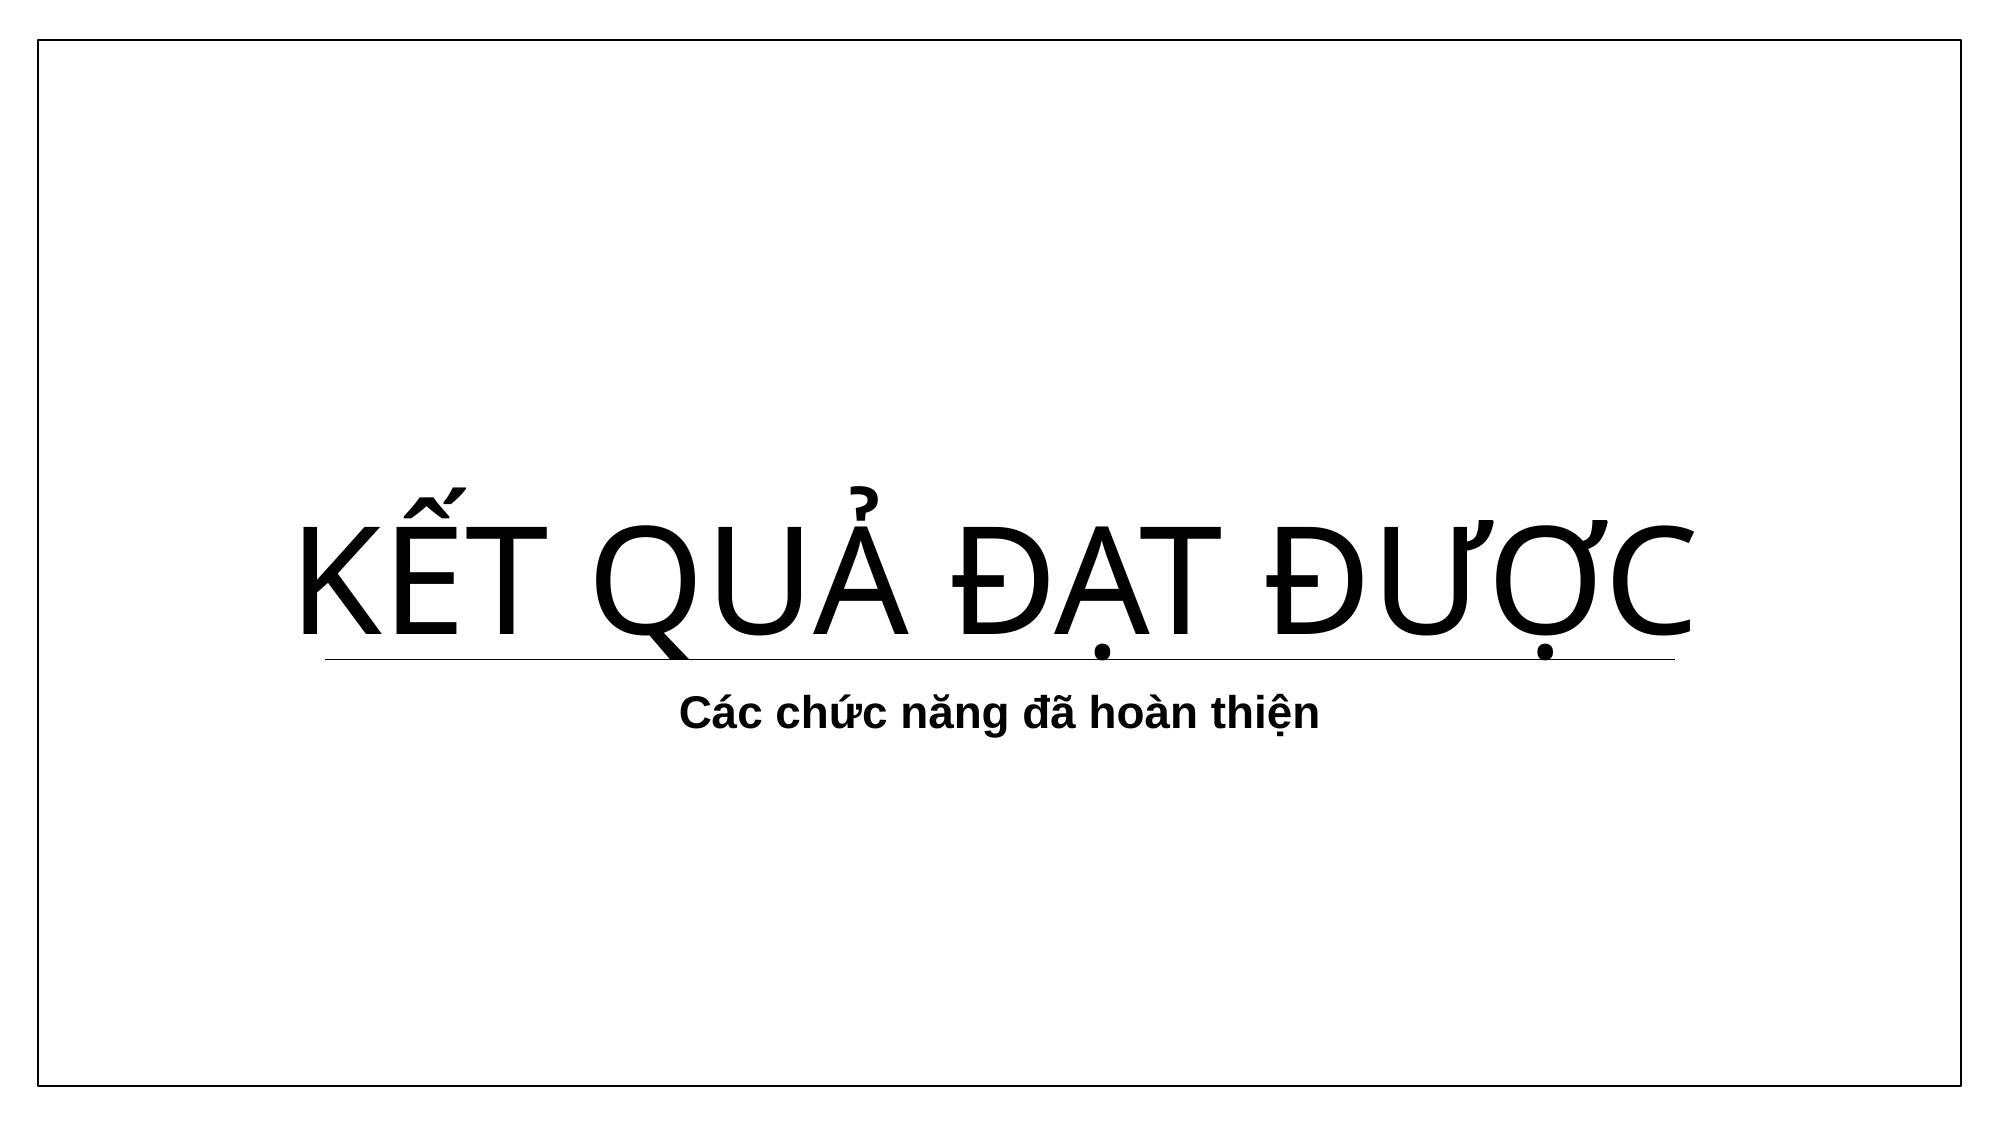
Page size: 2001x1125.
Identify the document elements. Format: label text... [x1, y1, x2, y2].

list Các chức năng đã hoàn thiện [280, 681, 1719, 906]
title Kết quả đạt được [121, 192, 1868, 673]
